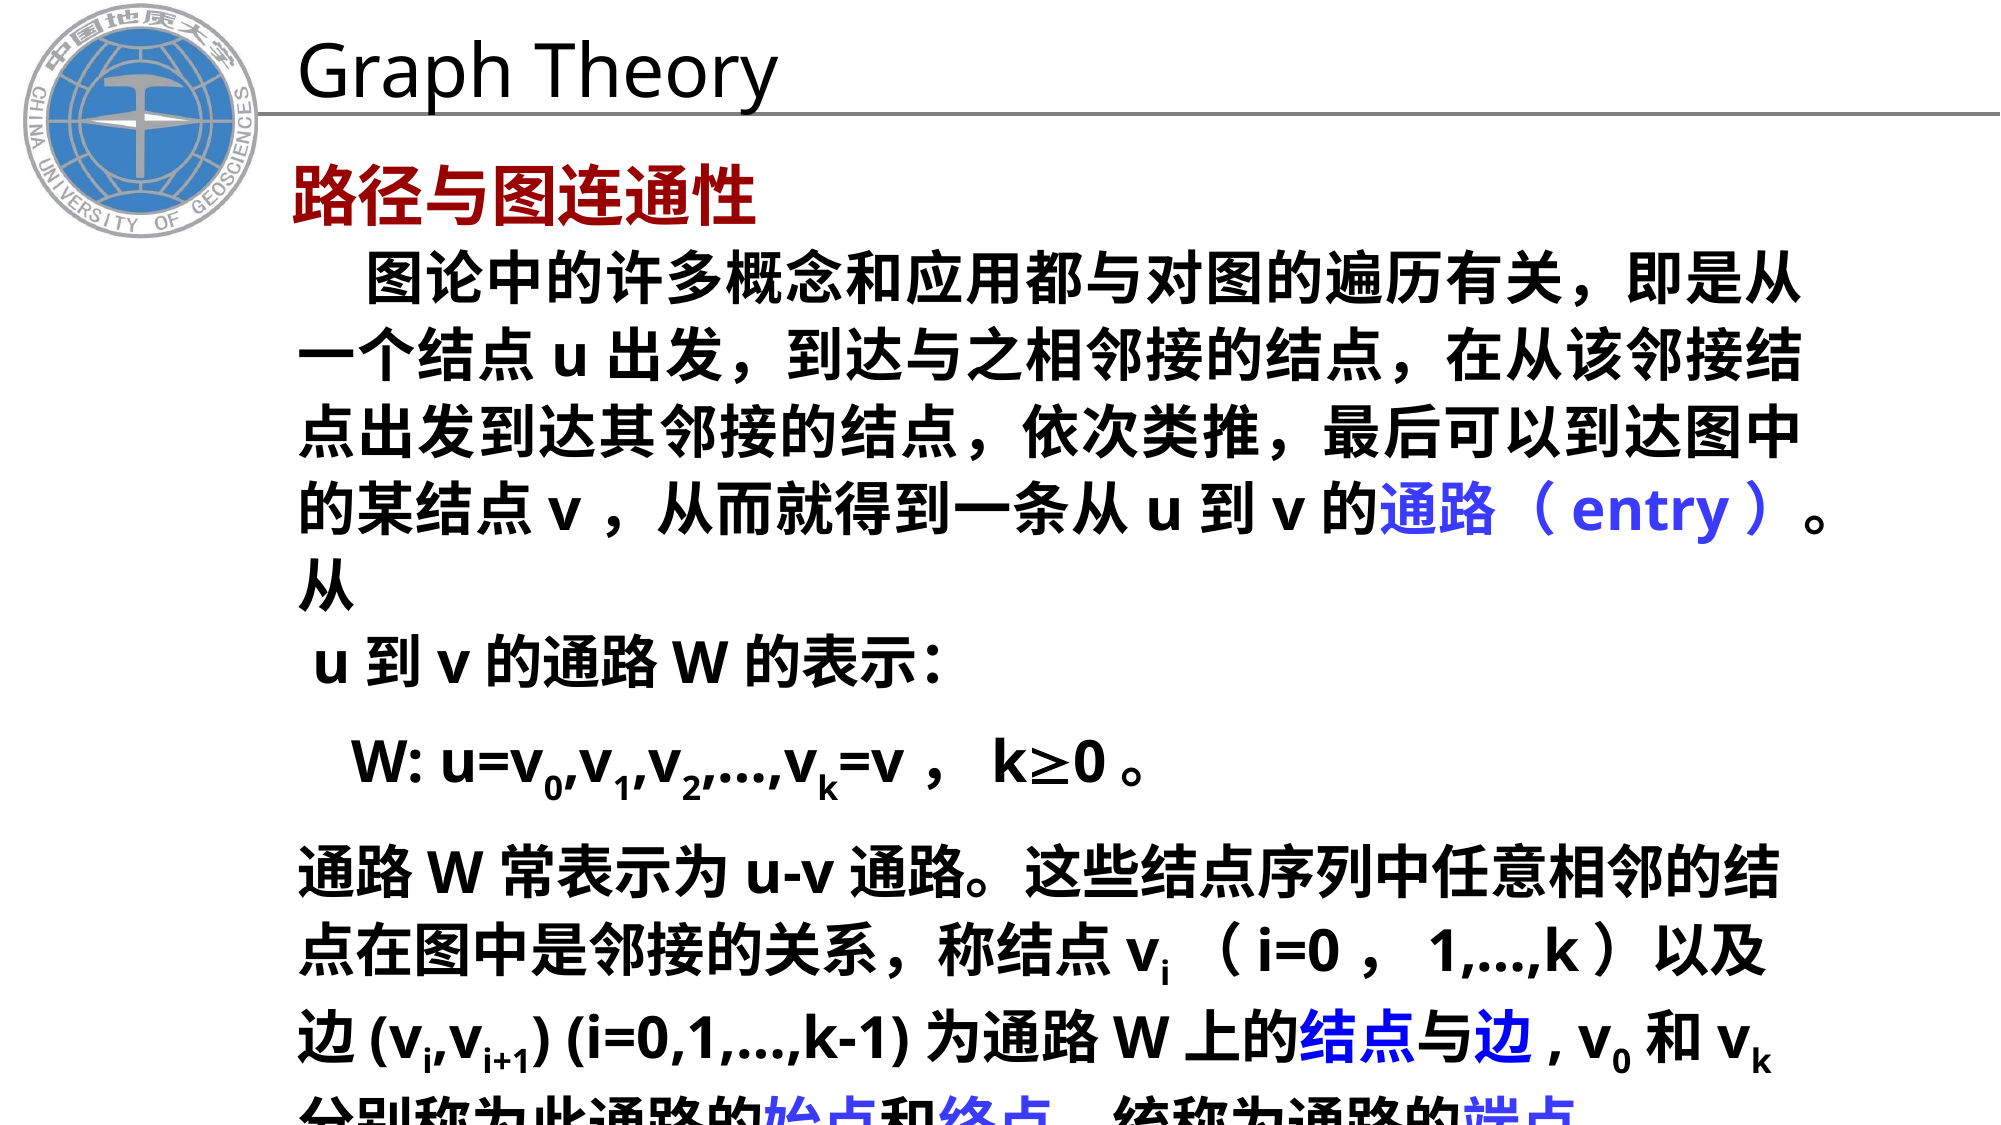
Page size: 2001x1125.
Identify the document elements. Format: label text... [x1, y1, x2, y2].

picture [21, 3, 258, 239]
text_box 路径与图连通性 图论中的许多概念和应用都与对图的遍历有关，即是从一个结点u出发，到达与之相邻接的结点，在从该邻接结点出发到达其邻接的结点，依次类推，最后可以到达图中的某结点v，从而就得到一条从u到v的通路（entry）。从 u到v的通路W的表示： W: u=v0,v1,v2,…,vk=v，k0。 通路W常表示为u-v通路。这些结点序列中任意相邻的结点在图中是邻接的关系，称结点vi（i=0，1,…,k）以及边(vi,vi+1) (i=0,1,…,k-1)为通路W上的结点与边, v0和vk分别称为此通路的始点和终点，统称为通路的端点。 [245, 138, 1819, 1125]
text_box Graph Theory [281, 15, 1575, 120]
